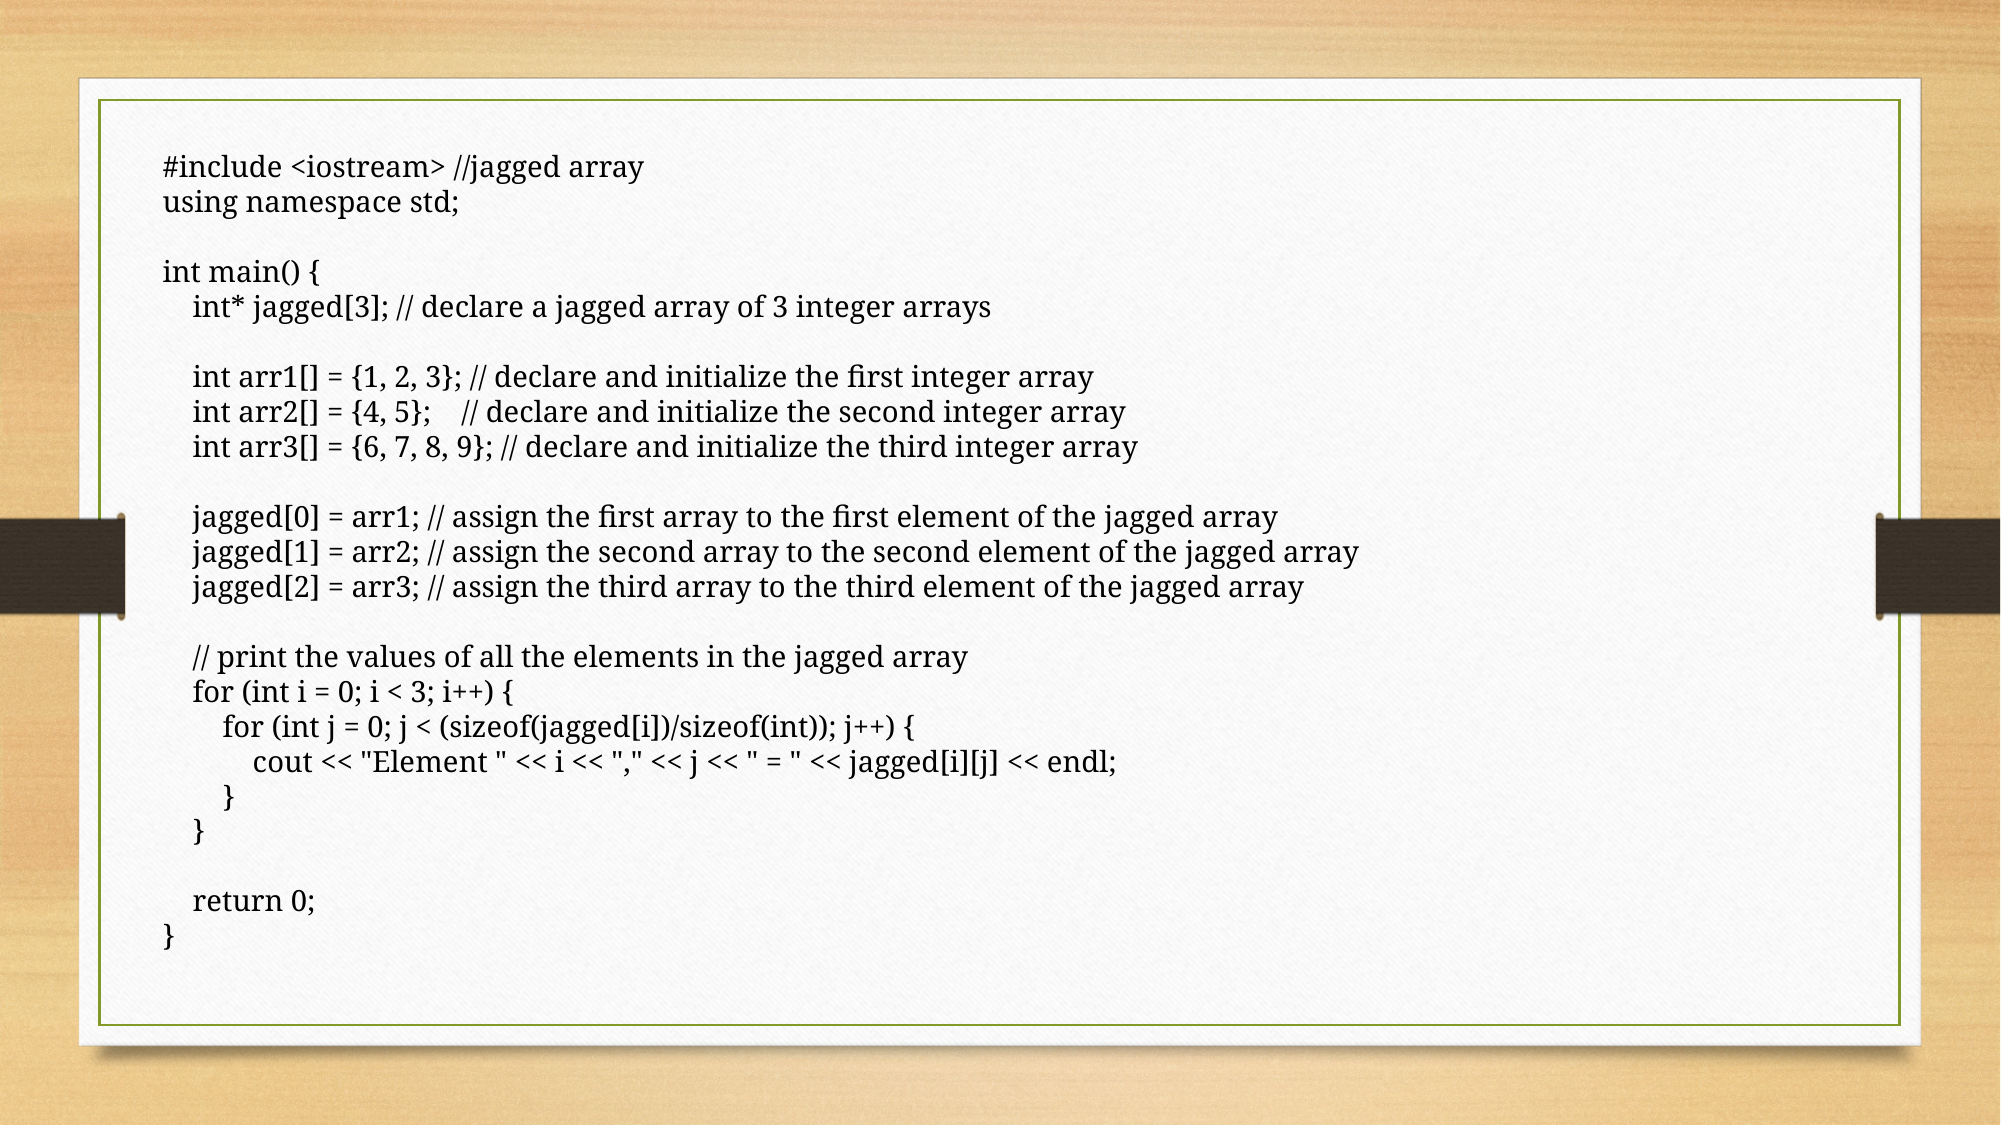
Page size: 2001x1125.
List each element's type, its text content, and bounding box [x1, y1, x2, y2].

text_box #include <iostream> //jagged array using namespace std; int main() { int* jagged[3]; // declare a jagged array of 3 integer arrays int arr1[] = {1, 2, 3}; // declare and initialize the first integer array int arr2[] = {4, 5}; // declare and initialize the second integer array int arr3[] = {6, 7, 8, 9}; // declare and initialize the third integer array jagged[0] = arr1; // assign the first array to the first element of the jagged array jagged[1] = arr2; // assign the second array to the second element of the jagged array jagged[2] = arr3; // assign the third array to the third element of the jagged array // print the values of all the elements in the jagged array for (int i = 0; i < 3; i++) { for (int j = 0; j < (sizeof(jagged[i])/sizeof(int)); j++) { cout << "Element " << i << "," << j << " = " << jagged[i][j] << endl; } } return 0; } [147, 141, 1848, 960]
picture [0, 0, 2001, 1125]
